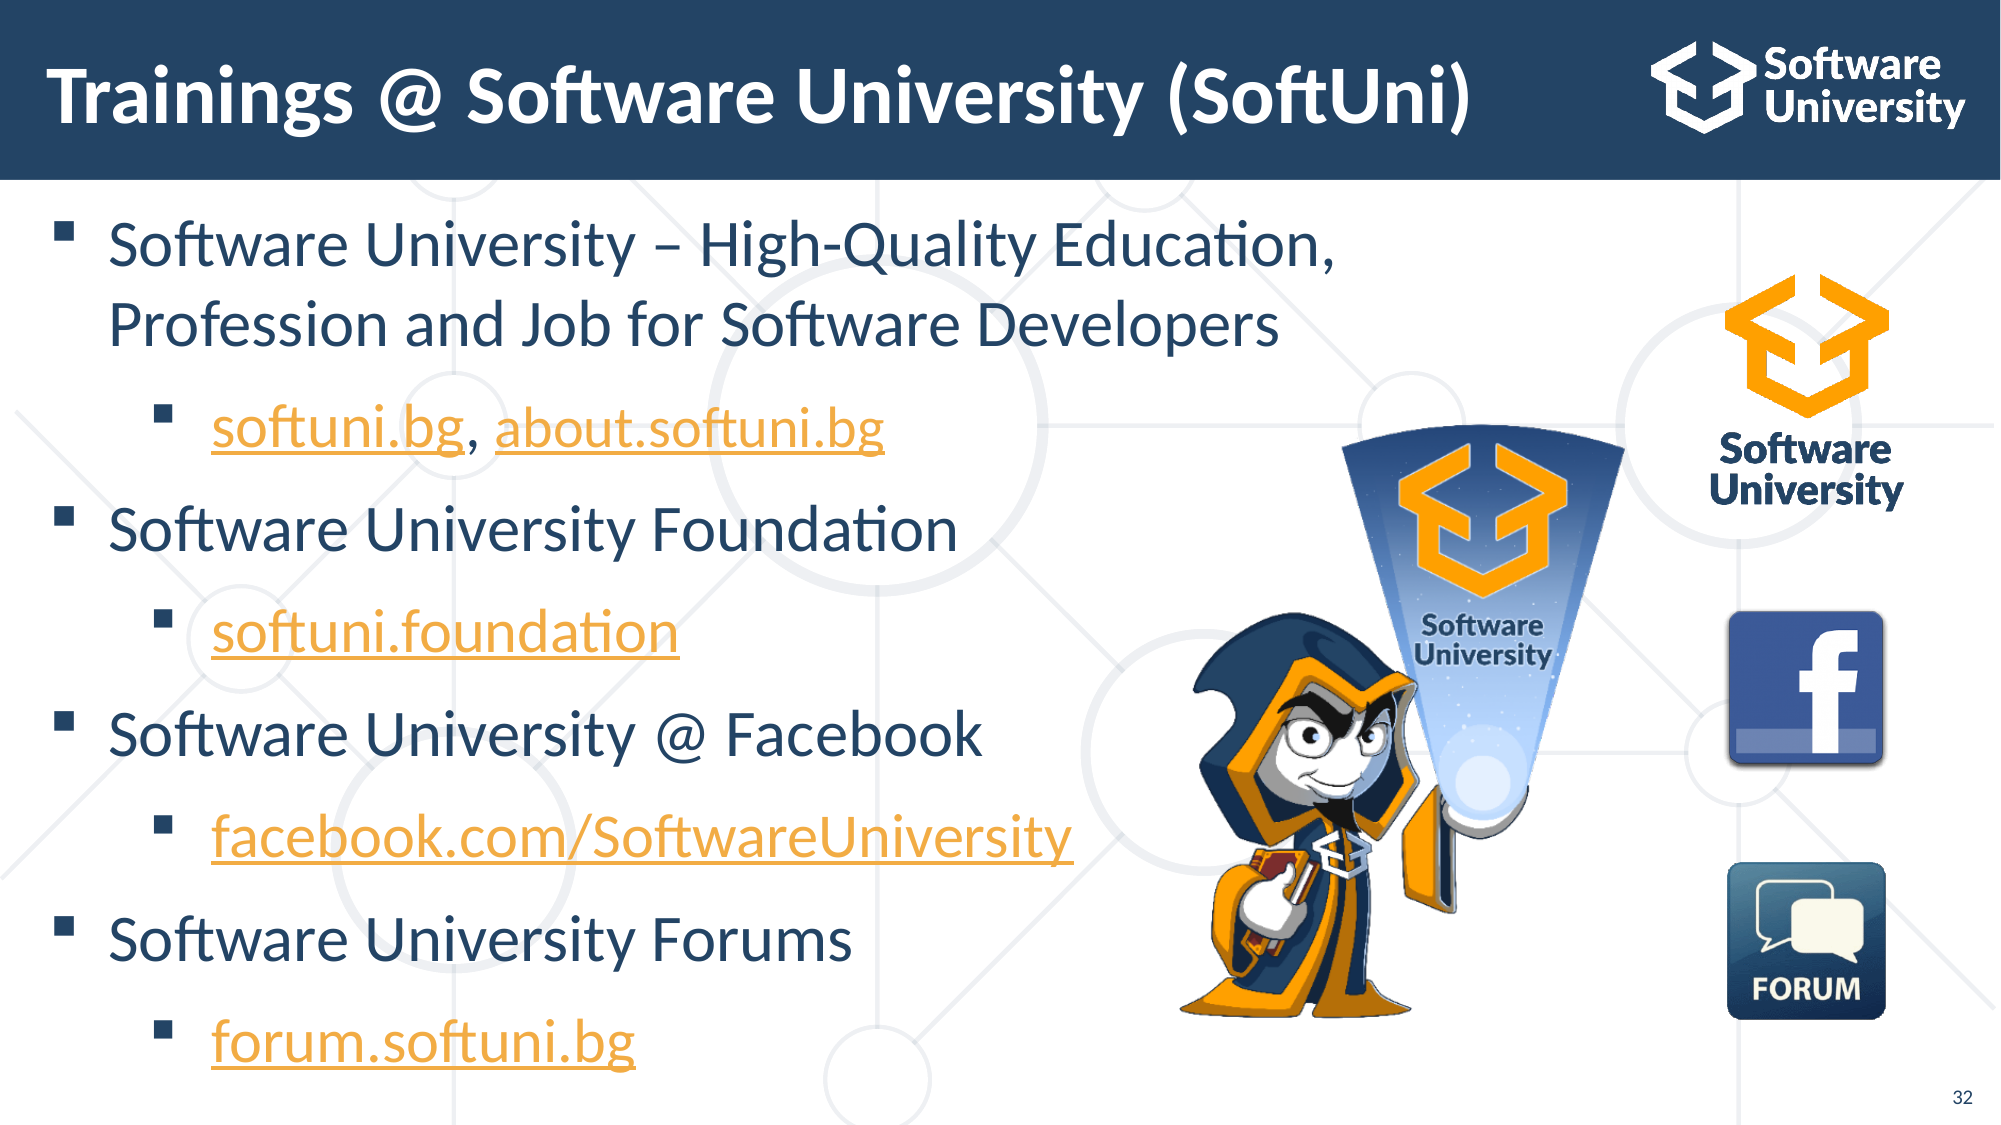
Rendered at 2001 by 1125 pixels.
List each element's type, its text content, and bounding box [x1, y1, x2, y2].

list Software University – High-Quality Education, Profession and Job for Software Developers softuni.bg, about.softuni.bg Software University Foundation softuni.foundation Software University @ Facebook facebook.com/SoftwareUniversity Software University Forums forum.softuni.bg [31, 193, 1458, 1094]
picture [1458, 423, 1627, 1020]
picture [1726, 861, 1886, 1020]
picture [1651, 41, 1966, 134]
picture [1723, 605, 1889, 773]
title Trainings @ Software University (SoftUni) [28, 17, 1627, 163]
picture [1708, 274, 1904, 517]
text_box 32 [1927, 1067, 1989, 1117]
